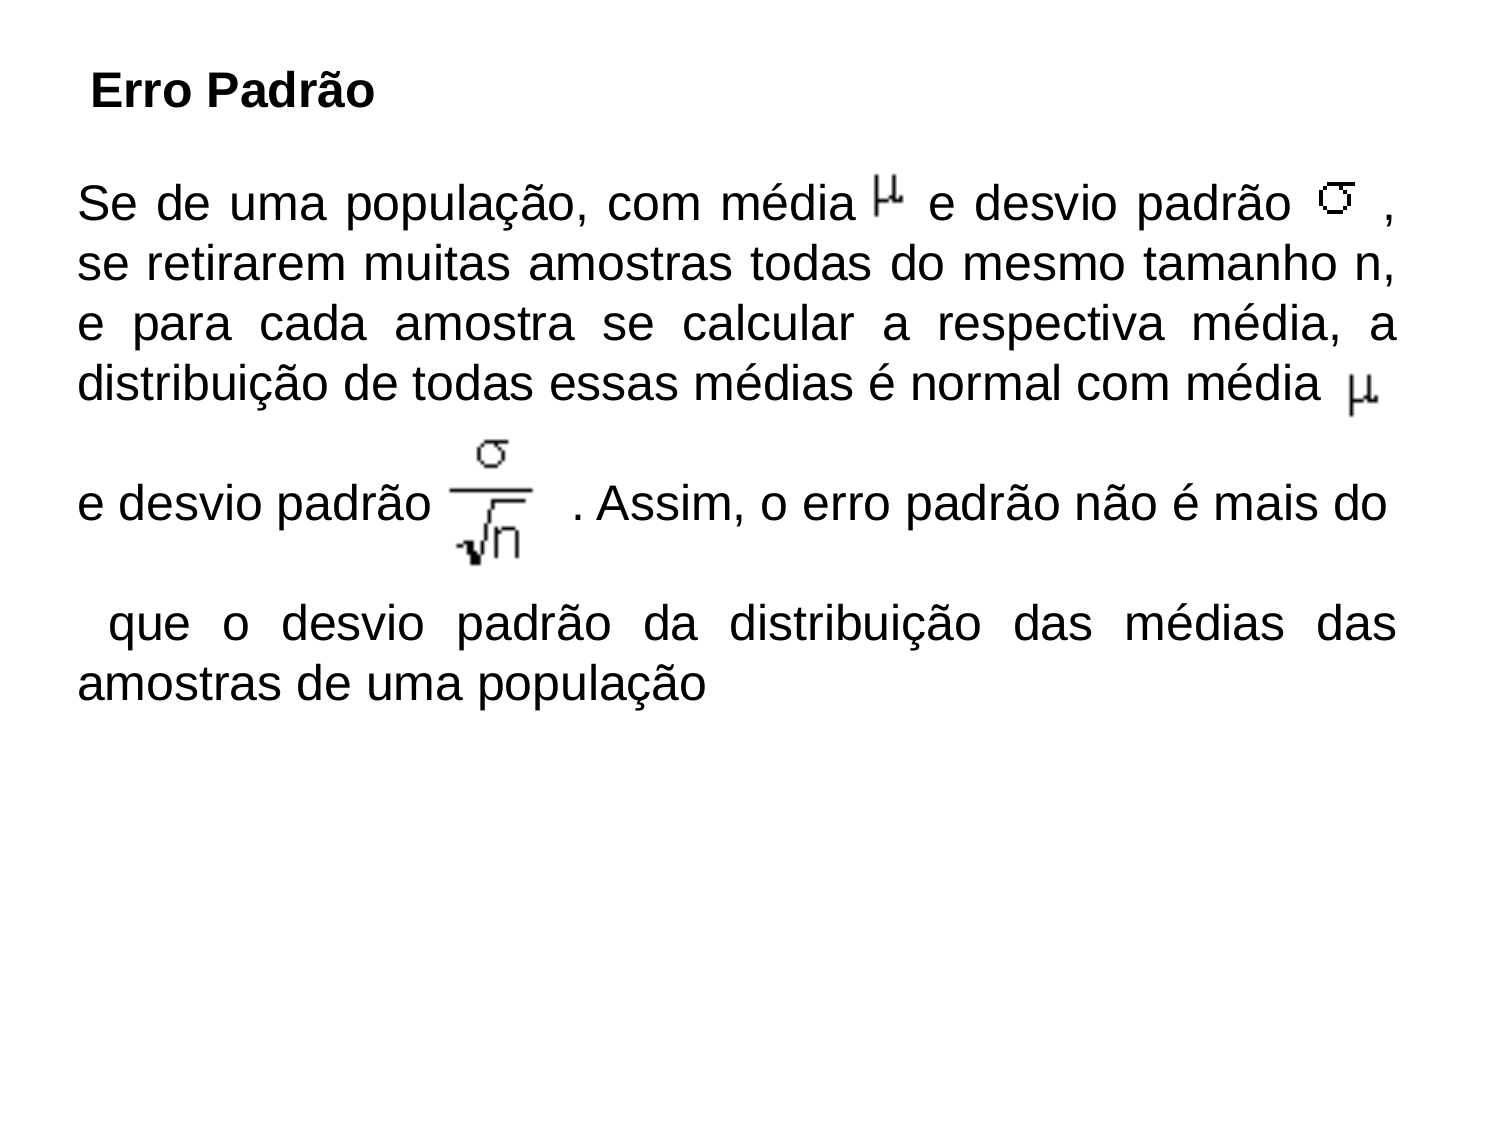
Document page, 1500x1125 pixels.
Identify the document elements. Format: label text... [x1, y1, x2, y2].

text_box Erro Padrão [75, 50, 391, 126]
picture [1337, 362, 1386, 428]
text_box Se de uma população, com média e desvio padrão , se retirarem muitas amostras todas do mesmo tamanho n, e para cada amostra se calcular a respectiva média, a distribuição de todas essas médias é normal com média .... e desvio padrão . Assim, o erro padrão não é mais do que o desvio padrão da distribuição das médias das amostras de uma população [62, 162, 1413, 718]
picture [437, 424, 552, 587]
picture [862, 162, 911, 228]
picture [1299, 174, 1379, 226]
